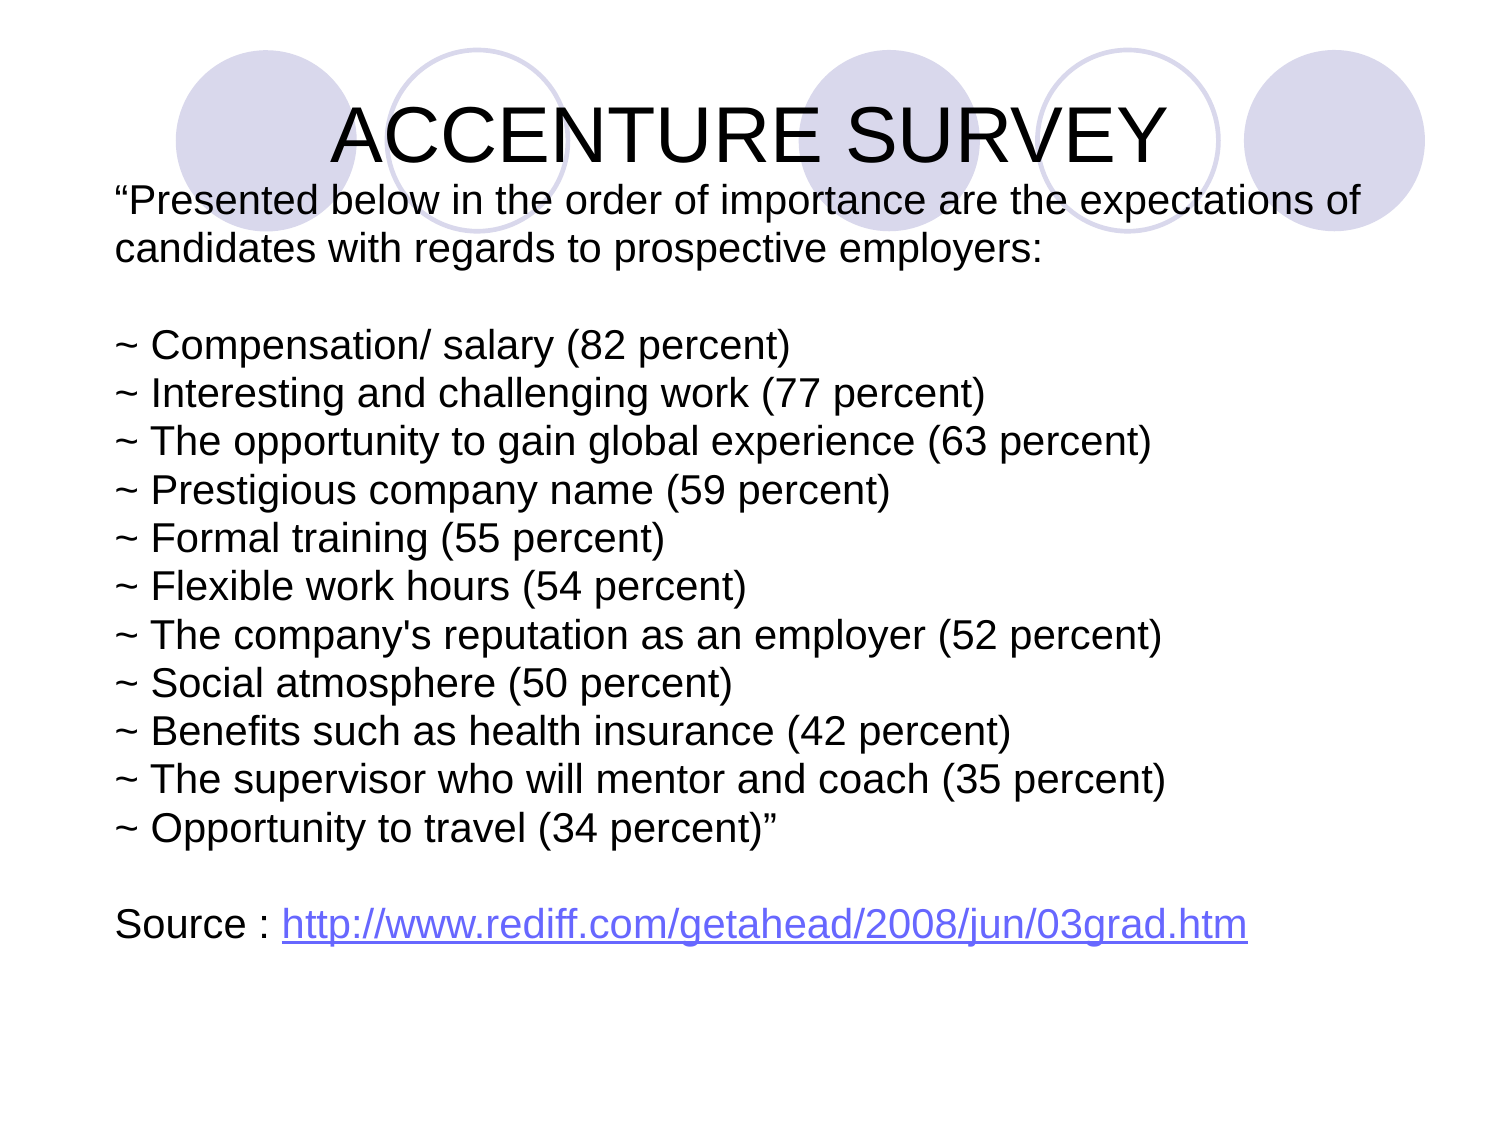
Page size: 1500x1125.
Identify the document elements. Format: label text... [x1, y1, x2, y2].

text_box “Presented below in the order of importance are the expectations of candidates with regards to prospective employers: ~ Compensation/ salary (82 percent) ~ Interesting and challenging work (77 percent) ~ The opportunity to gain global experience (63 percent) ~ Prestigious company name (59 percent) ~ Formal training (55 percent) ~ Flexible work hours (54 percent) ~ The company's reputation as an employer (52 percent) ~ Social atmosphere (50 percent) ~ Benefits such as health insurance (42 percent) ~ The supervisor who will mentor and coach (35 percent) ~ Opportunity to travel (34 percent)” Source : http://www.rediff.com/getahead/2008/jun/03grad.htm [99, 174, 1450, 1025]
text_box ACCENTURE SURVEY [74, 37, 1425, 225]
